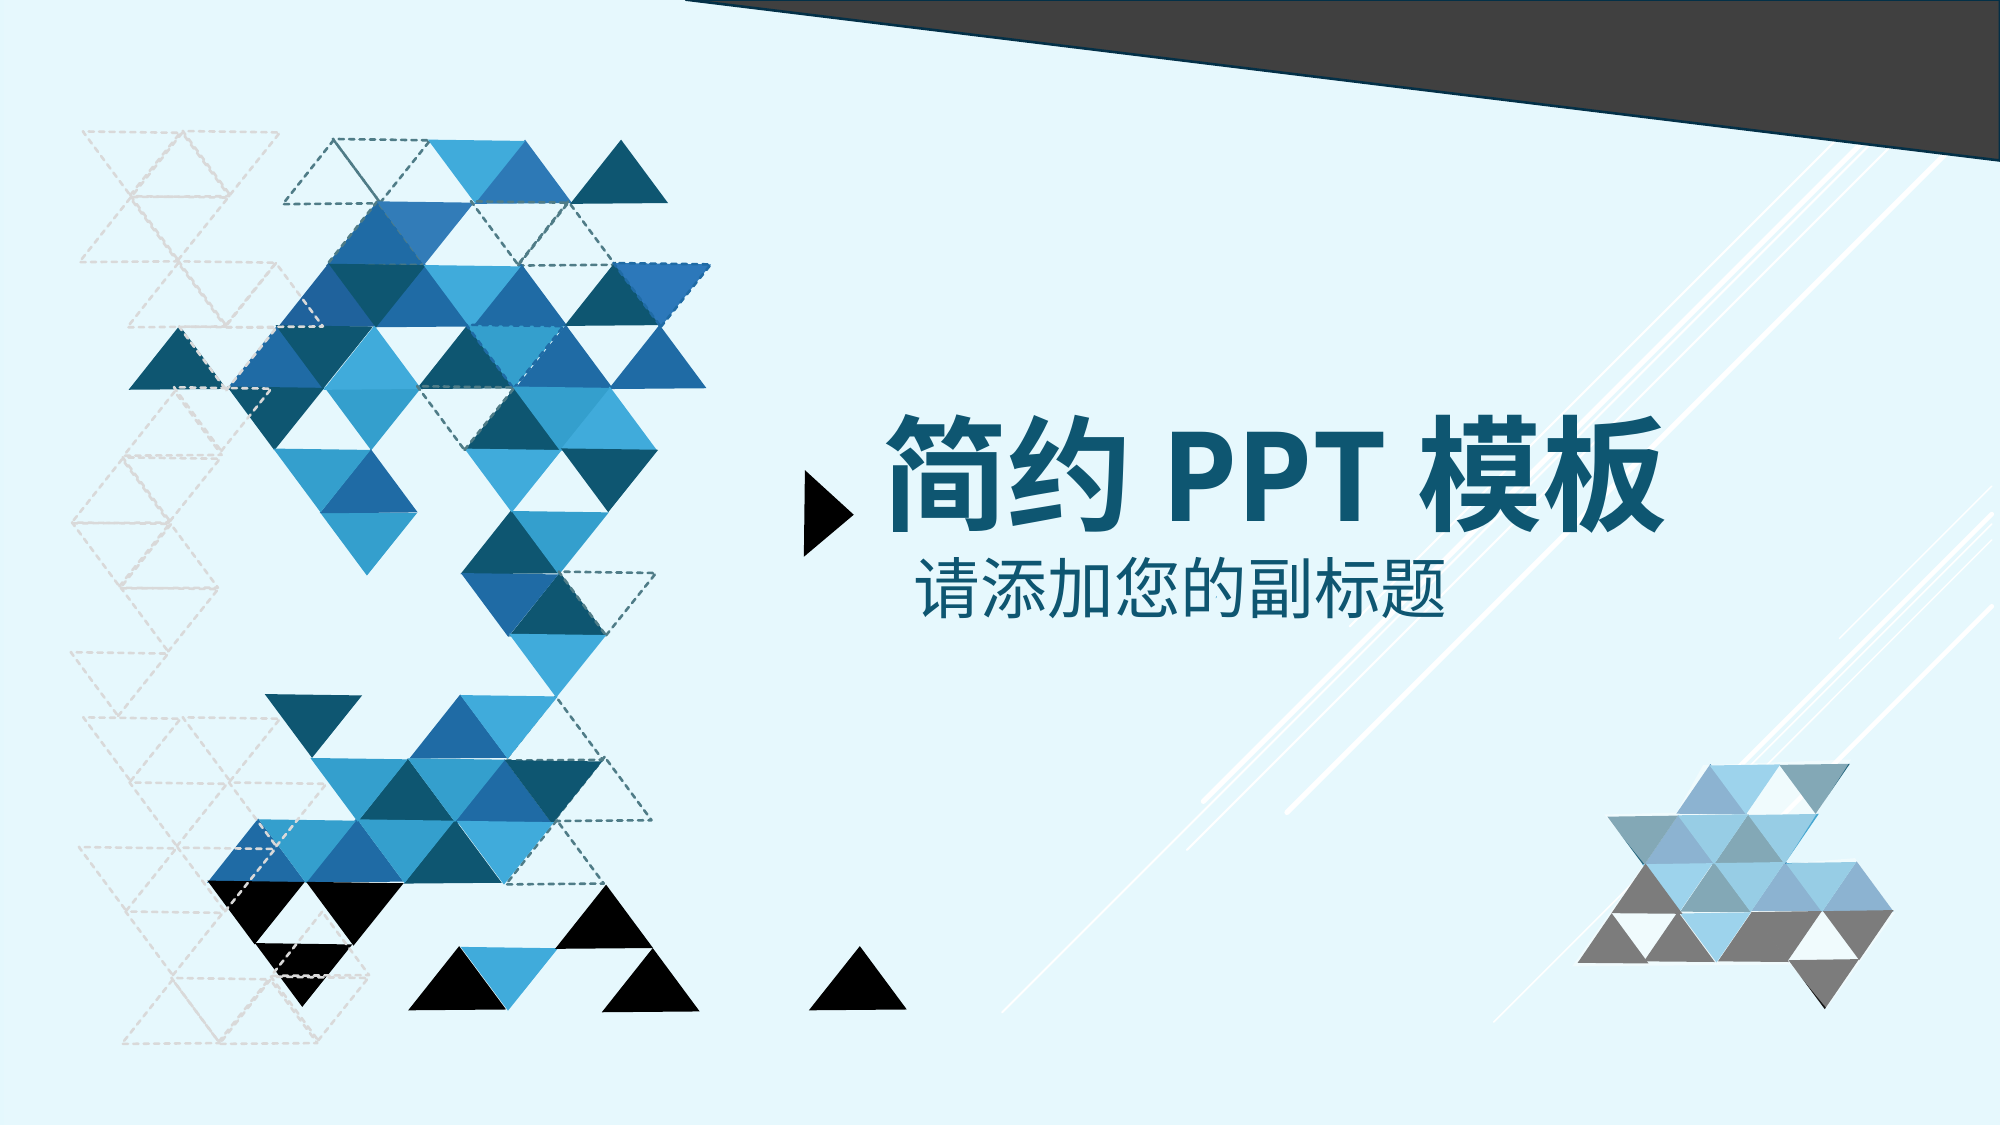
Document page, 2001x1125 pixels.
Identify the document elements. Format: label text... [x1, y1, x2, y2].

text_box 简约PPT模板 请添加您的副标题 [908, 389, 1818, 634]
text_box [684, 0, 2000, 162]
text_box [70, 130, 908, 1045]
